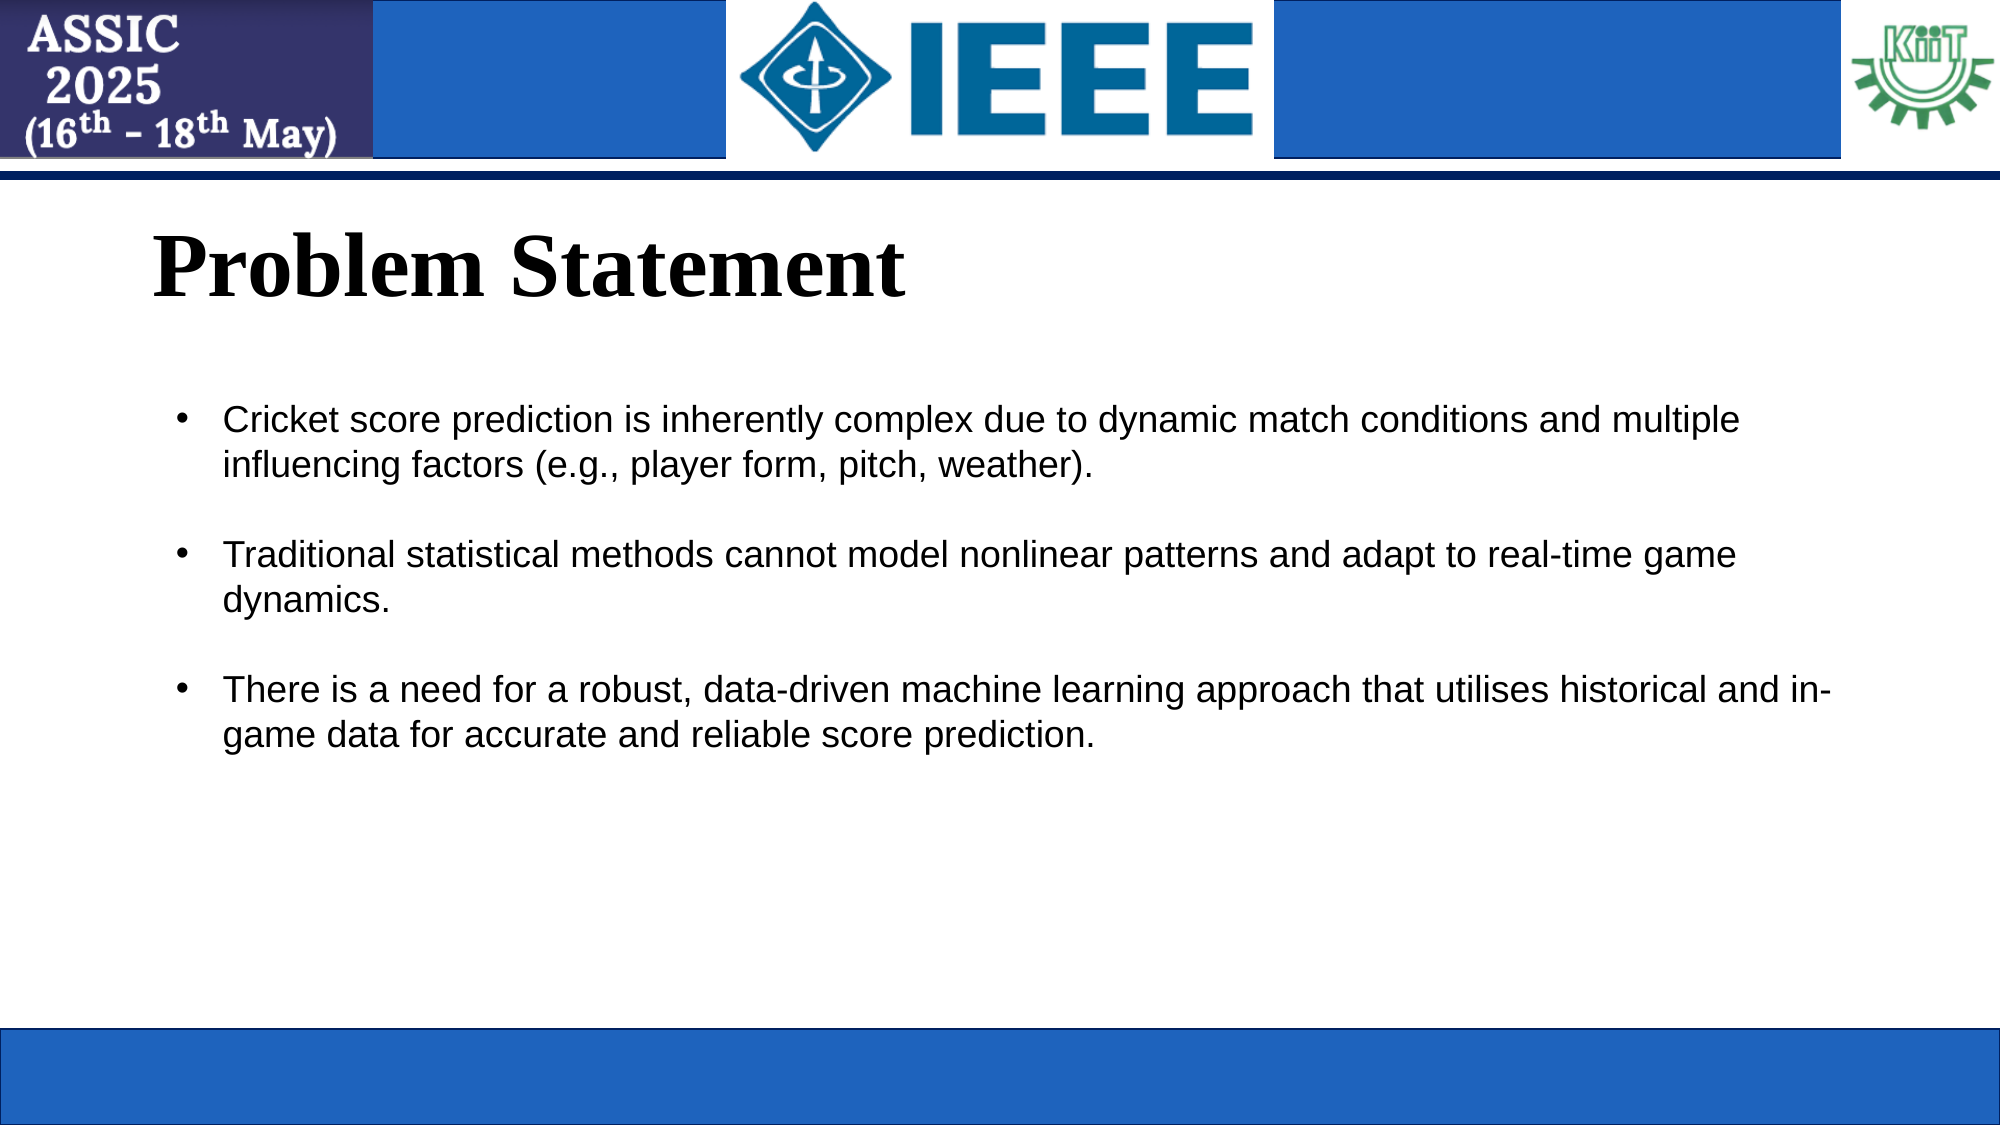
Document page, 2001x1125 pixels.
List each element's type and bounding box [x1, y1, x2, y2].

picture [0, 0, 373, 159]
text_box [0, 0, 2000, 1125]
picture [1841, 0, 2000, 159]
